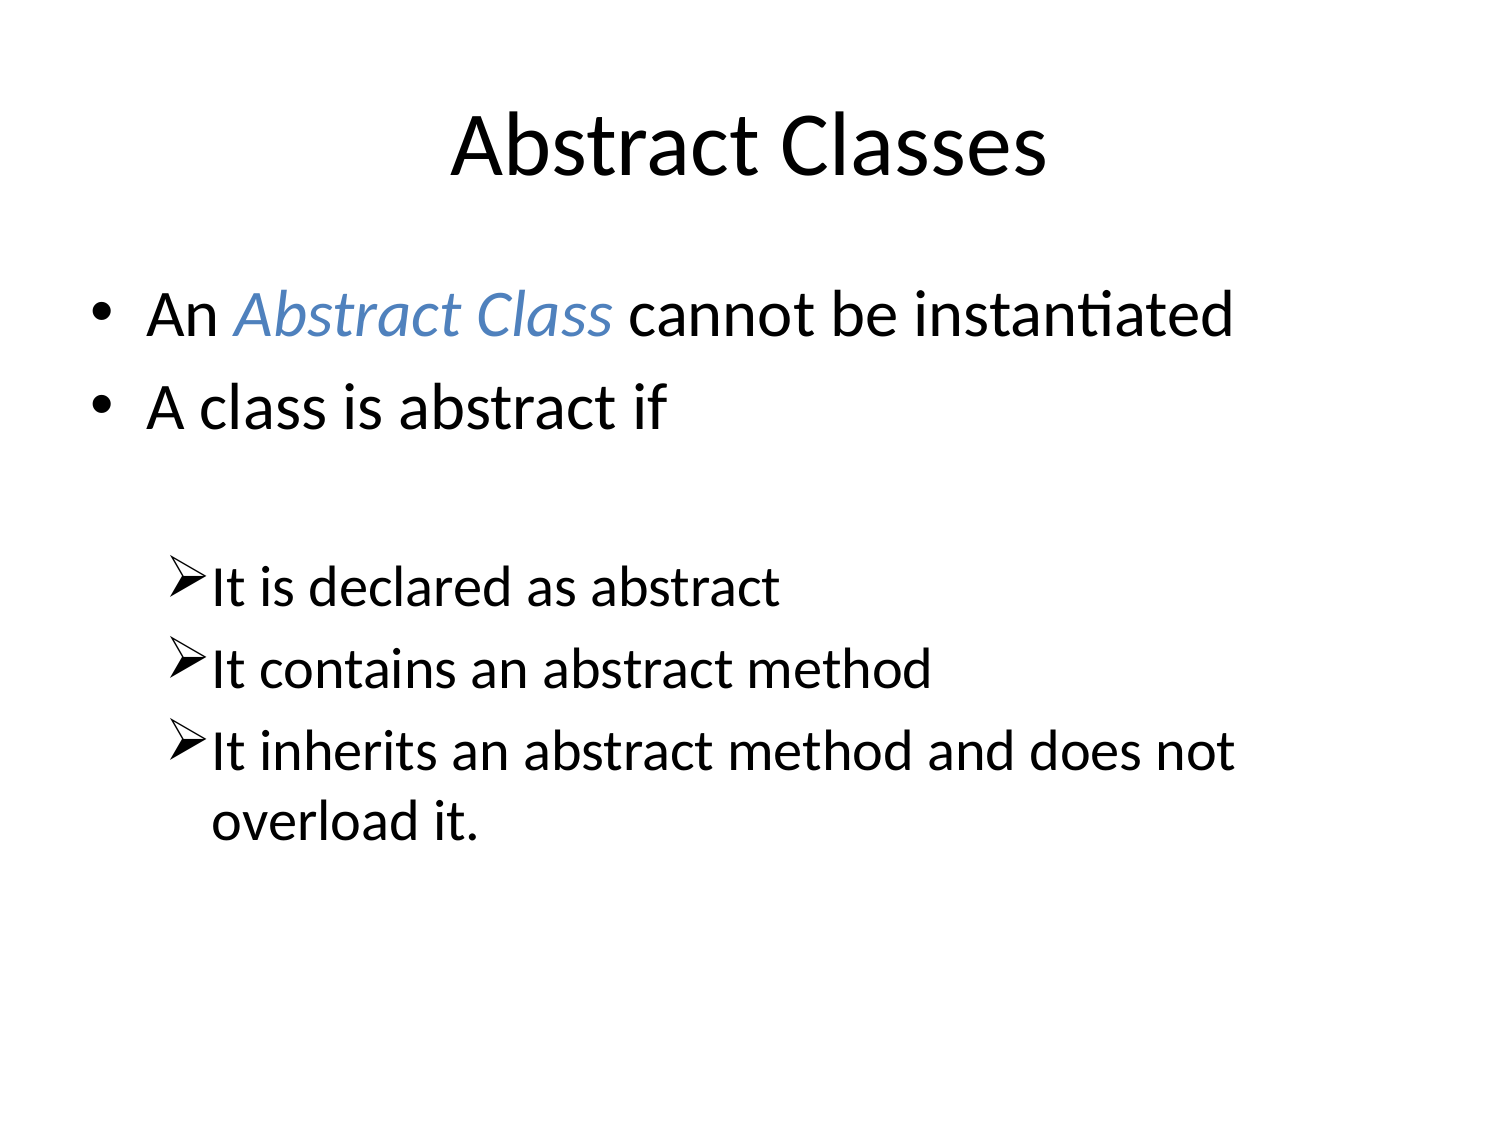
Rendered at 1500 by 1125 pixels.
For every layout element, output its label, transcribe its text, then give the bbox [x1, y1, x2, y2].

list An Abstract Class cannot be instantiated A class is abstract if It is declared as abstract It contains an abstract method It inherits an abstract method and does not overload it. [75, 262, 1425, 1005]
title Abstract Classes [75, 45, 1425, 233]
